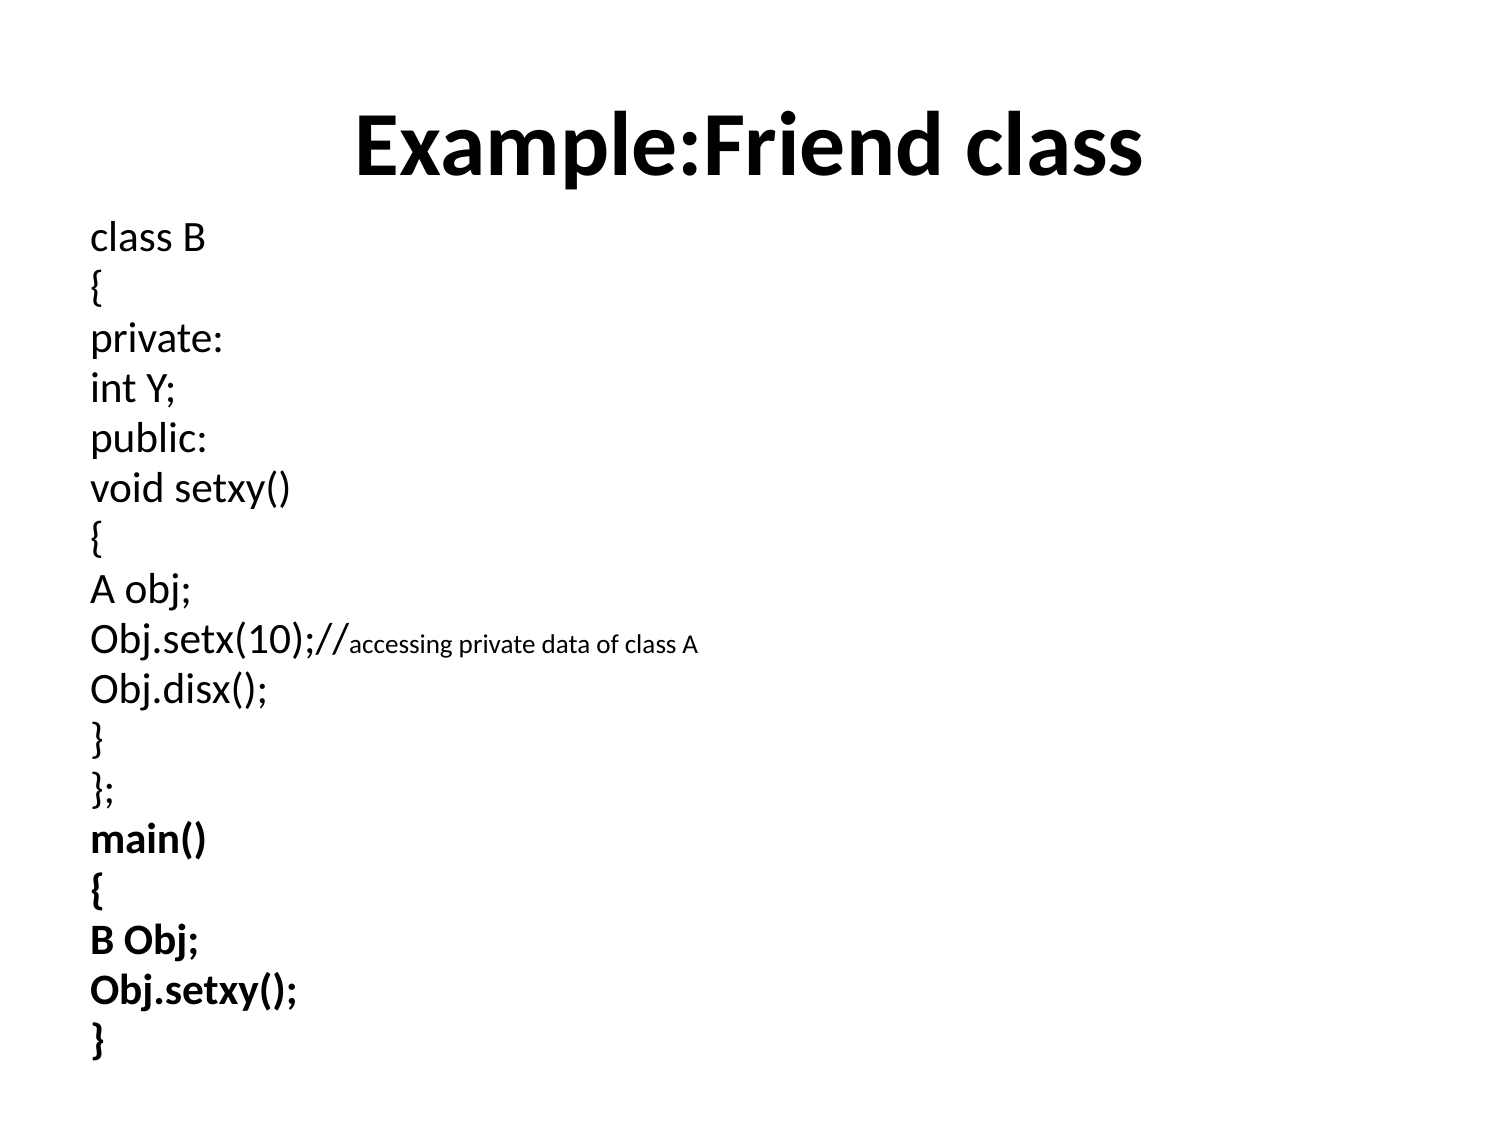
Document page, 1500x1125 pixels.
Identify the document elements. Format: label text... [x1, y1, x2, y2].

title Example:Friend class [75, 45, 1425, 210]
list class B { private: int Y; public: void setxy() { A obj; Obj.setx(10);//accessing private data of class A Obj.disx(); } }; main() { B Obj; Obj.setxy(); } [75, 210, 1425, 1079]
